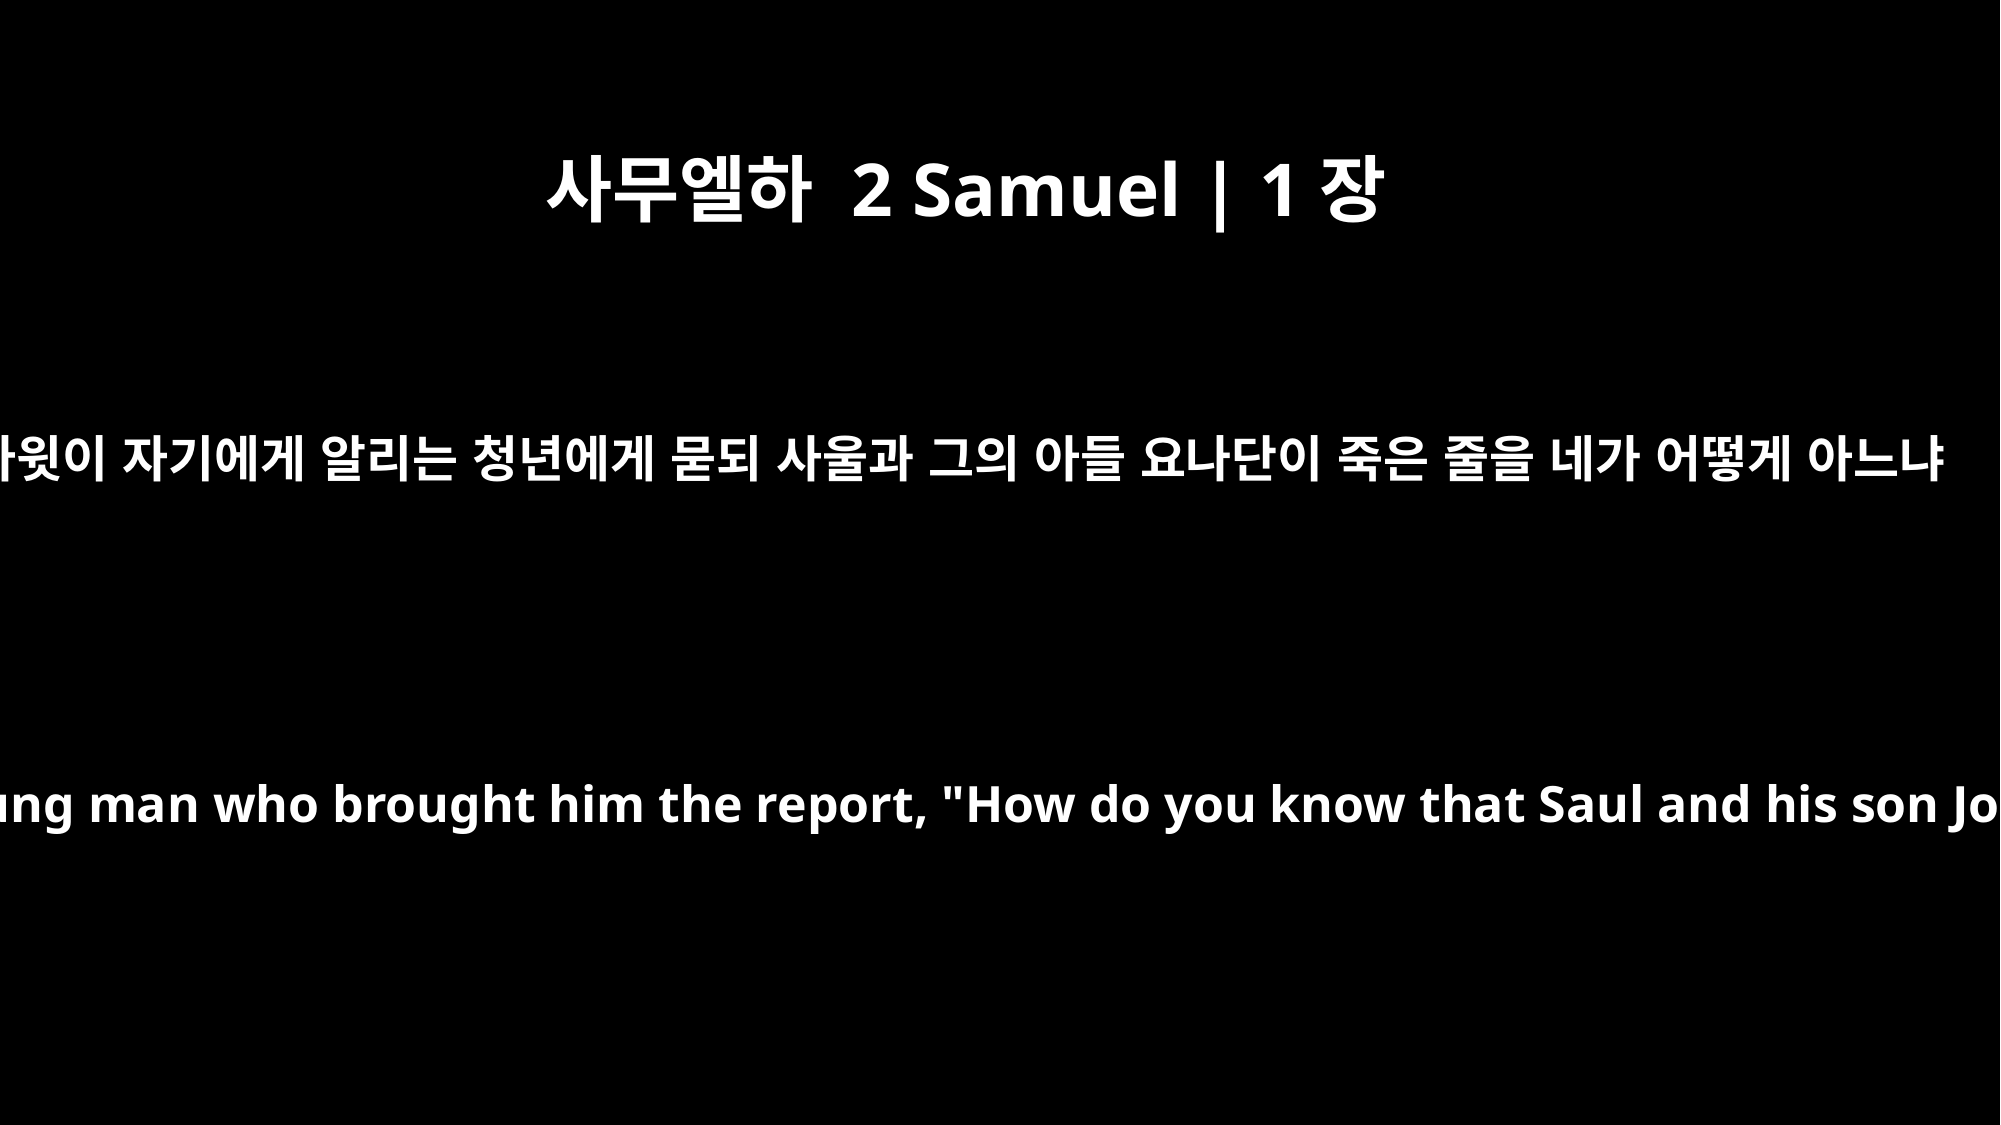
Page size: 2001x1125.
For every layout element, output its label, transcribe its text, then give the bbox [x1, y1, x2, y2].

text_box Then David said to the young man who brought him the report, "How do you know that Saul and his son Jonathan are dead?" [0, 764, 2000, 840]
text_box 5 다윗이 자기에게 알리는 청년에게 묻되 사울과 그의 아들 요나단이 죽은 줄을 네가 어떻게 아느냐 [0, 359, 1962, 495]
text_box 사무엘하 2 Samuel | 1장 [530, 136, 1402, 239]
